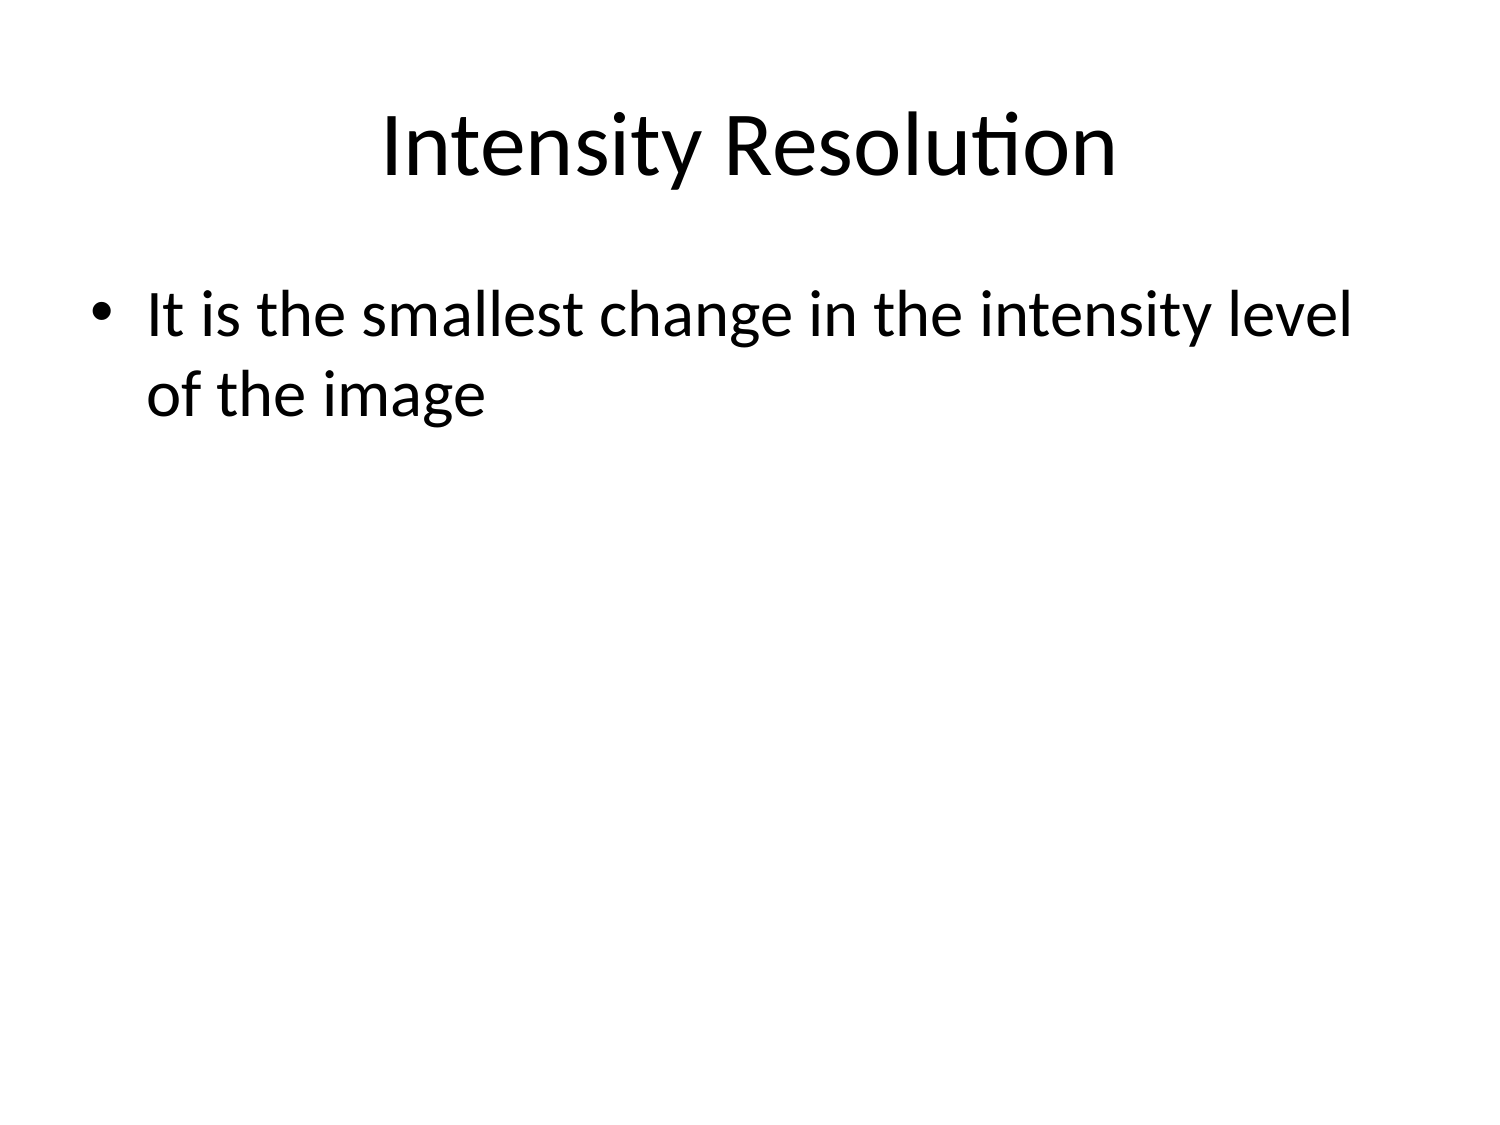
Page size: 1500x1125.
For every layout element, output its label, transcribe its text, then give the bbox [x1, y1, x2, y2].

title Intensity Resolution [75, 45, 1425, 233]
list It is the smallest change in the intensity level of the image [75, 262, 1425, 1005]
